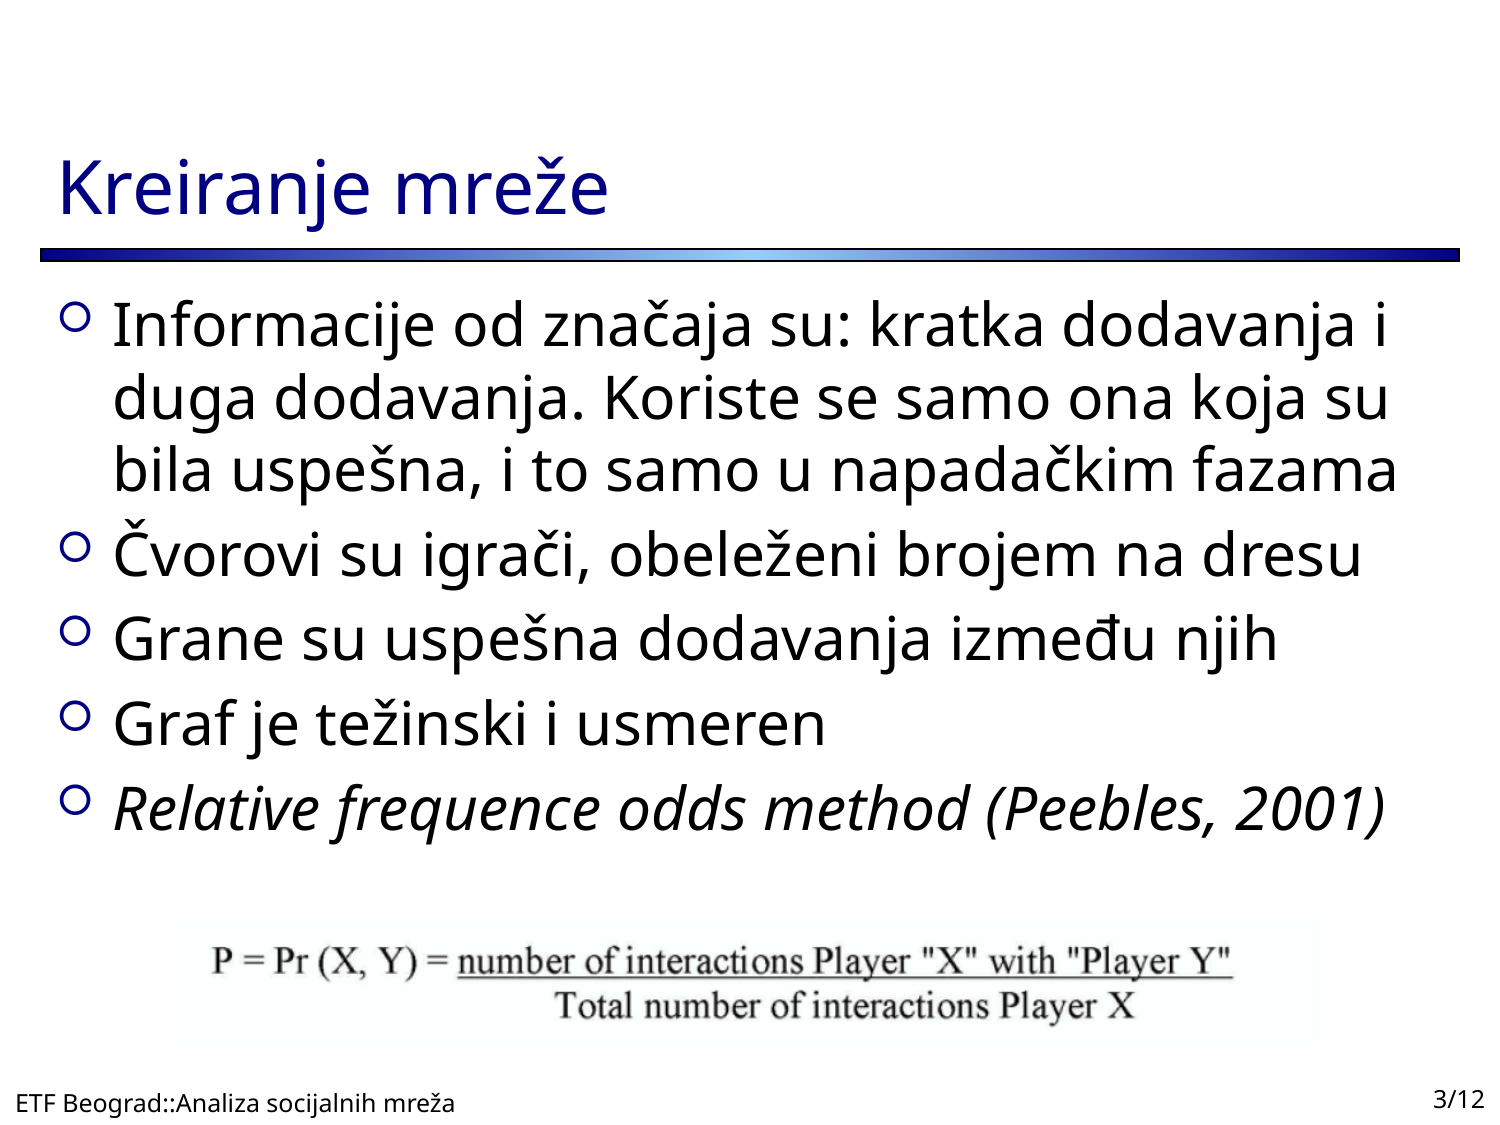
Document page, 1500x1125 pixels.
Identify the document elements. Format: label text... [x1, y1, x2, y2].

footer ETF Beograd::Analiza socijalnih mreža [0, 1050, 845, 1125]
list Informacije od značaja su: kratka dodavanja i duga dodavanja. Koriste se samo ona koja su bila uspešna, i to samo u napadačkim fazama Čvorovi su igrači, obeleženi brojem na dresu Grane su uspešna dodavanja između njih Graf je težinski i usmeren Relative frequence odds method (Peebles, 2001) [41, 278, 1459, 1047]
title Kreiranje mreže [41, 0, 1460, 237]
slide_number 3/12 [1340, 1050, 1500, 1125]
picture [176, 919, 1324, 1048]
